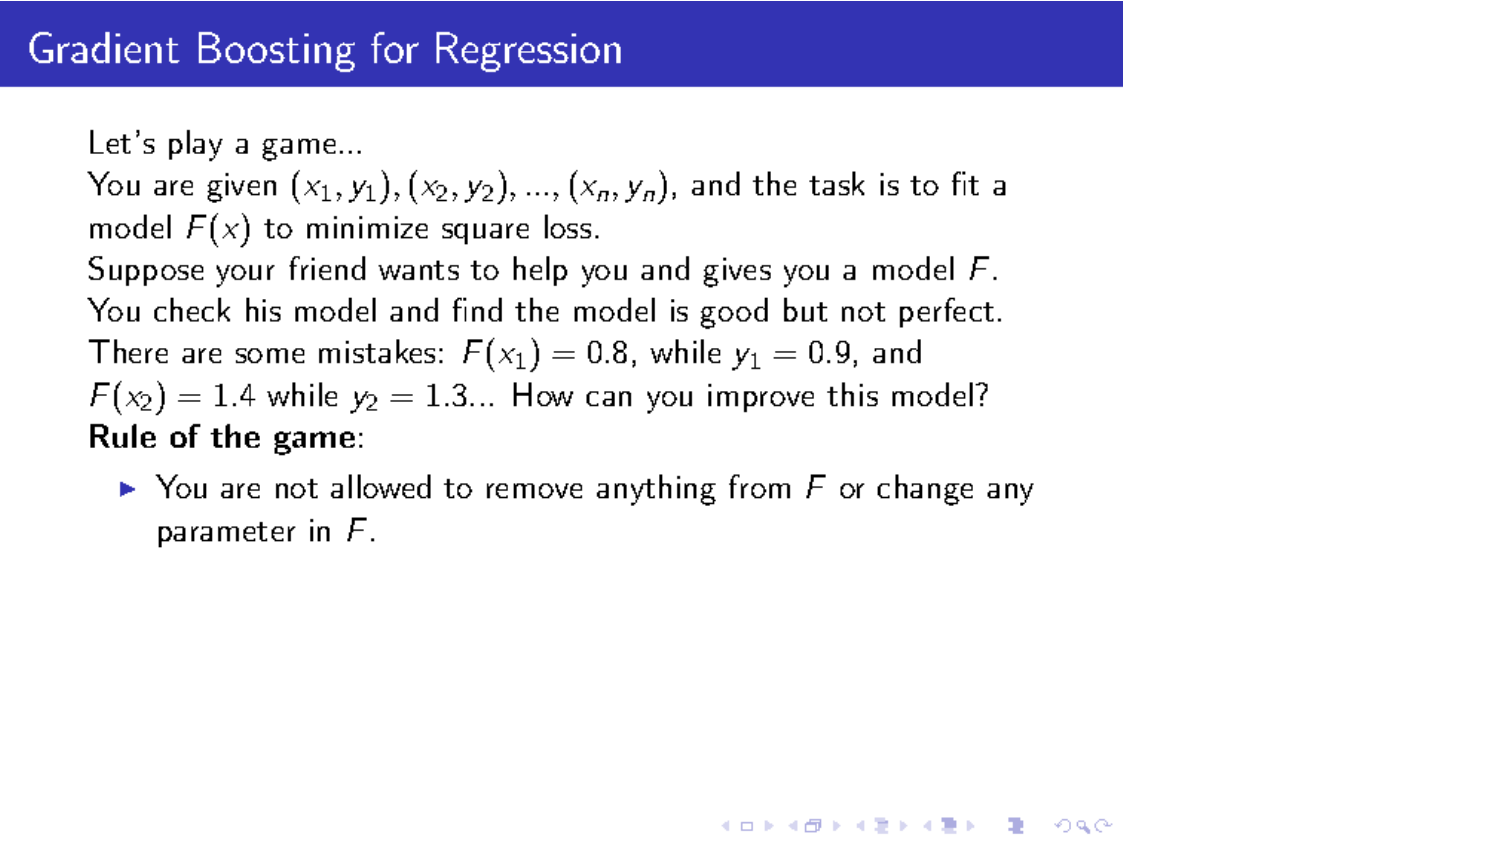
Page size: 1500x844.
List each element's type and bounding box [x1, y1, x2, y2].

picture [0, 0, 1123, 843]
